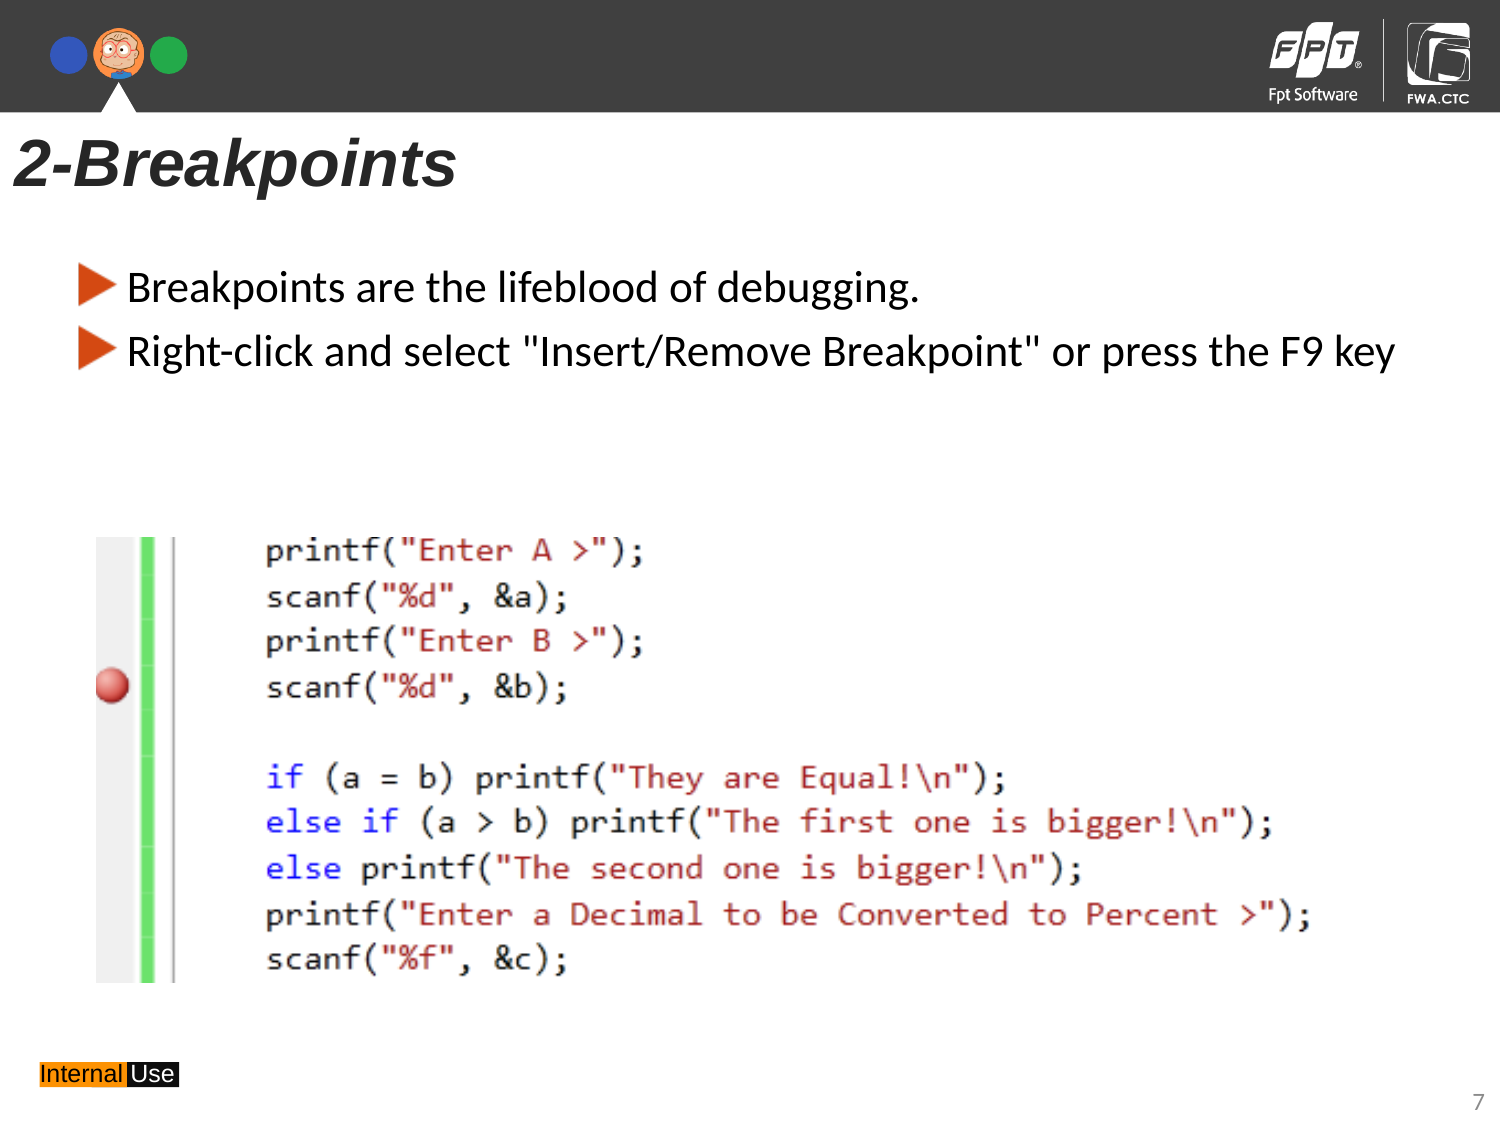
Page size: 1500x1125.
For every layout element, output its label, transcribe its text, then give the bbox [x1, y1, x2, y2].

picture [1262, 12, 1488, 125]
list Breakpoints are the lifeblood of debugging. Right-click and select "Insert/Remove Breakpoint" or press the F9 key [62, 249, 1413, 438]
slide_number 7 [1149, 1074, 1500, 1125]
picture [77, 261, 119, 308]
picture [93, 28, 144, 79]
picture [96, 537, 1376, 984]
picture [77, 324, 119, 372]
text_box 2-Breakpoints [0, 112, 1175, 208]
